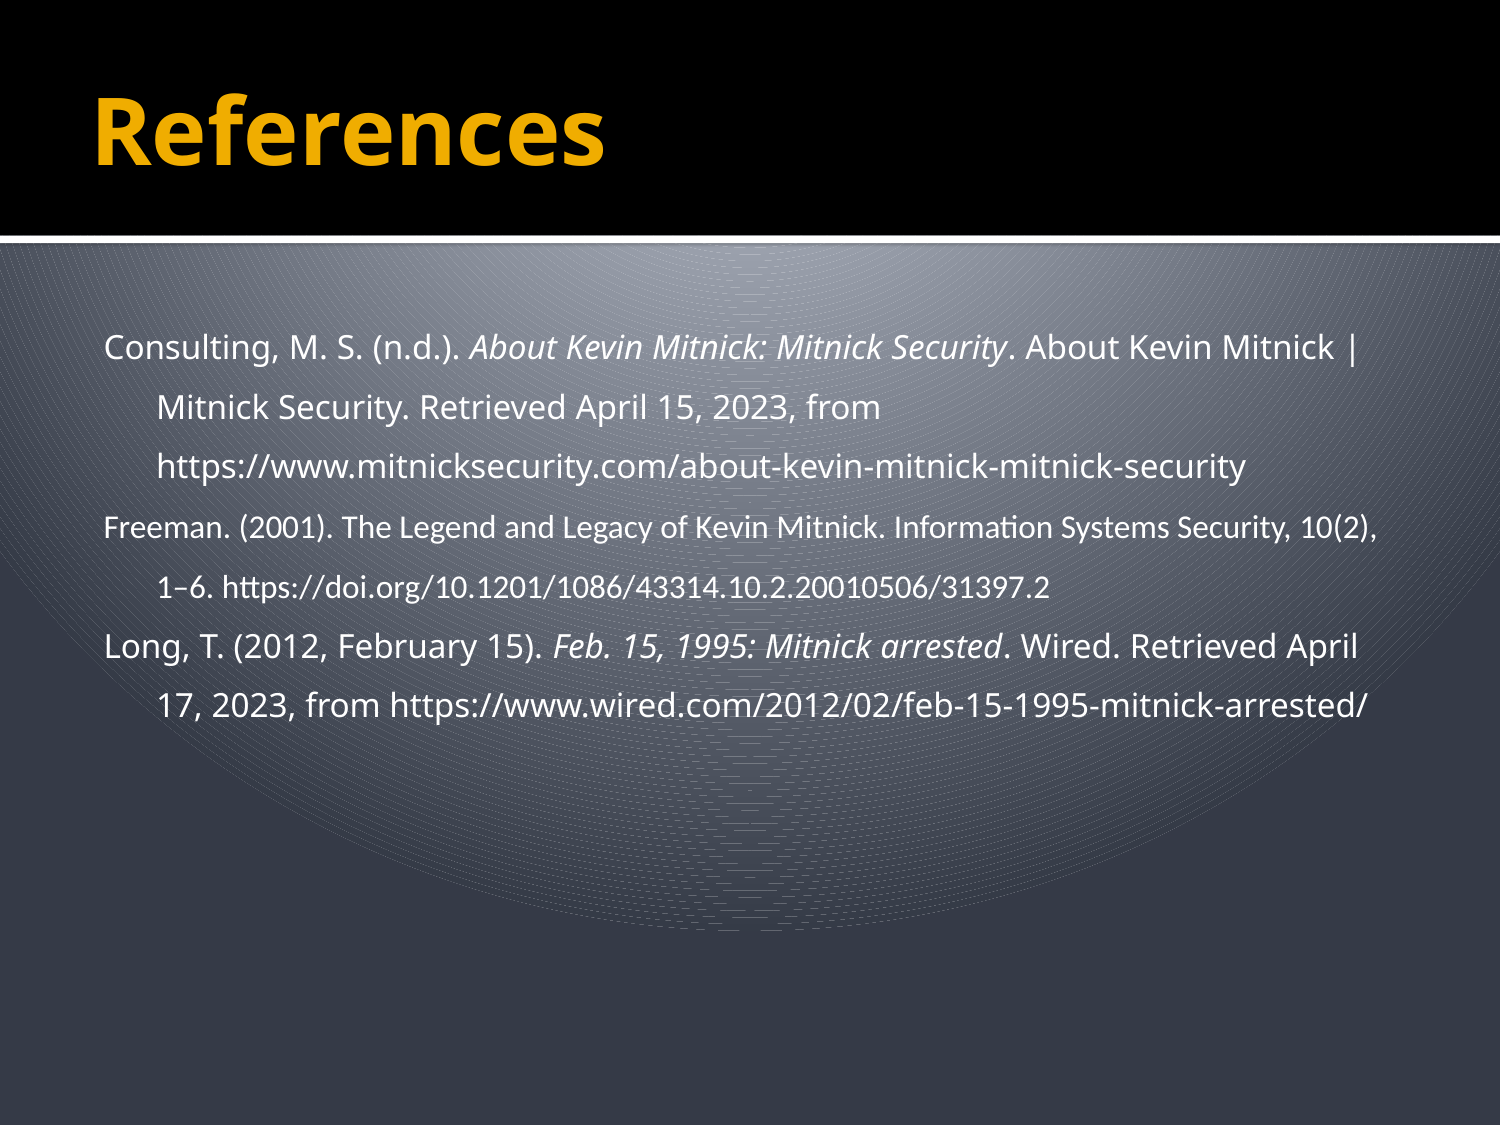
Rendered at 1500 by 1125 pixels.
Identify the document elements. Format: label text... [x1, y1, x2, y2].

title References [75, 25, 1425, 231]
list Consulting, M. S. (n.d.). About Kevin Mitnick: Mitnick Security. About Kevin Mitnick | Mitnick Security. Retrieved April 15, 2023, from https://www.mitnicksecurity.com/about-kevin-mitnick-mitnick-security Freeman. (2001). The Legend and Legacy of Kevin Mitnick. Information Systems Security, 10(2), 1–6. https://doi.org/10.1201/1086/43314.10.2.20010506/31397.2 Long, T. (2012, February 15). Feb. 15, 1995: Mitnick arrested. Wired. Retrieved April 17, 2023, from https://www.wired.com/2012/02/feb-15-1995-mitnick-arrested/ [75, 291, 1425, 1050]
